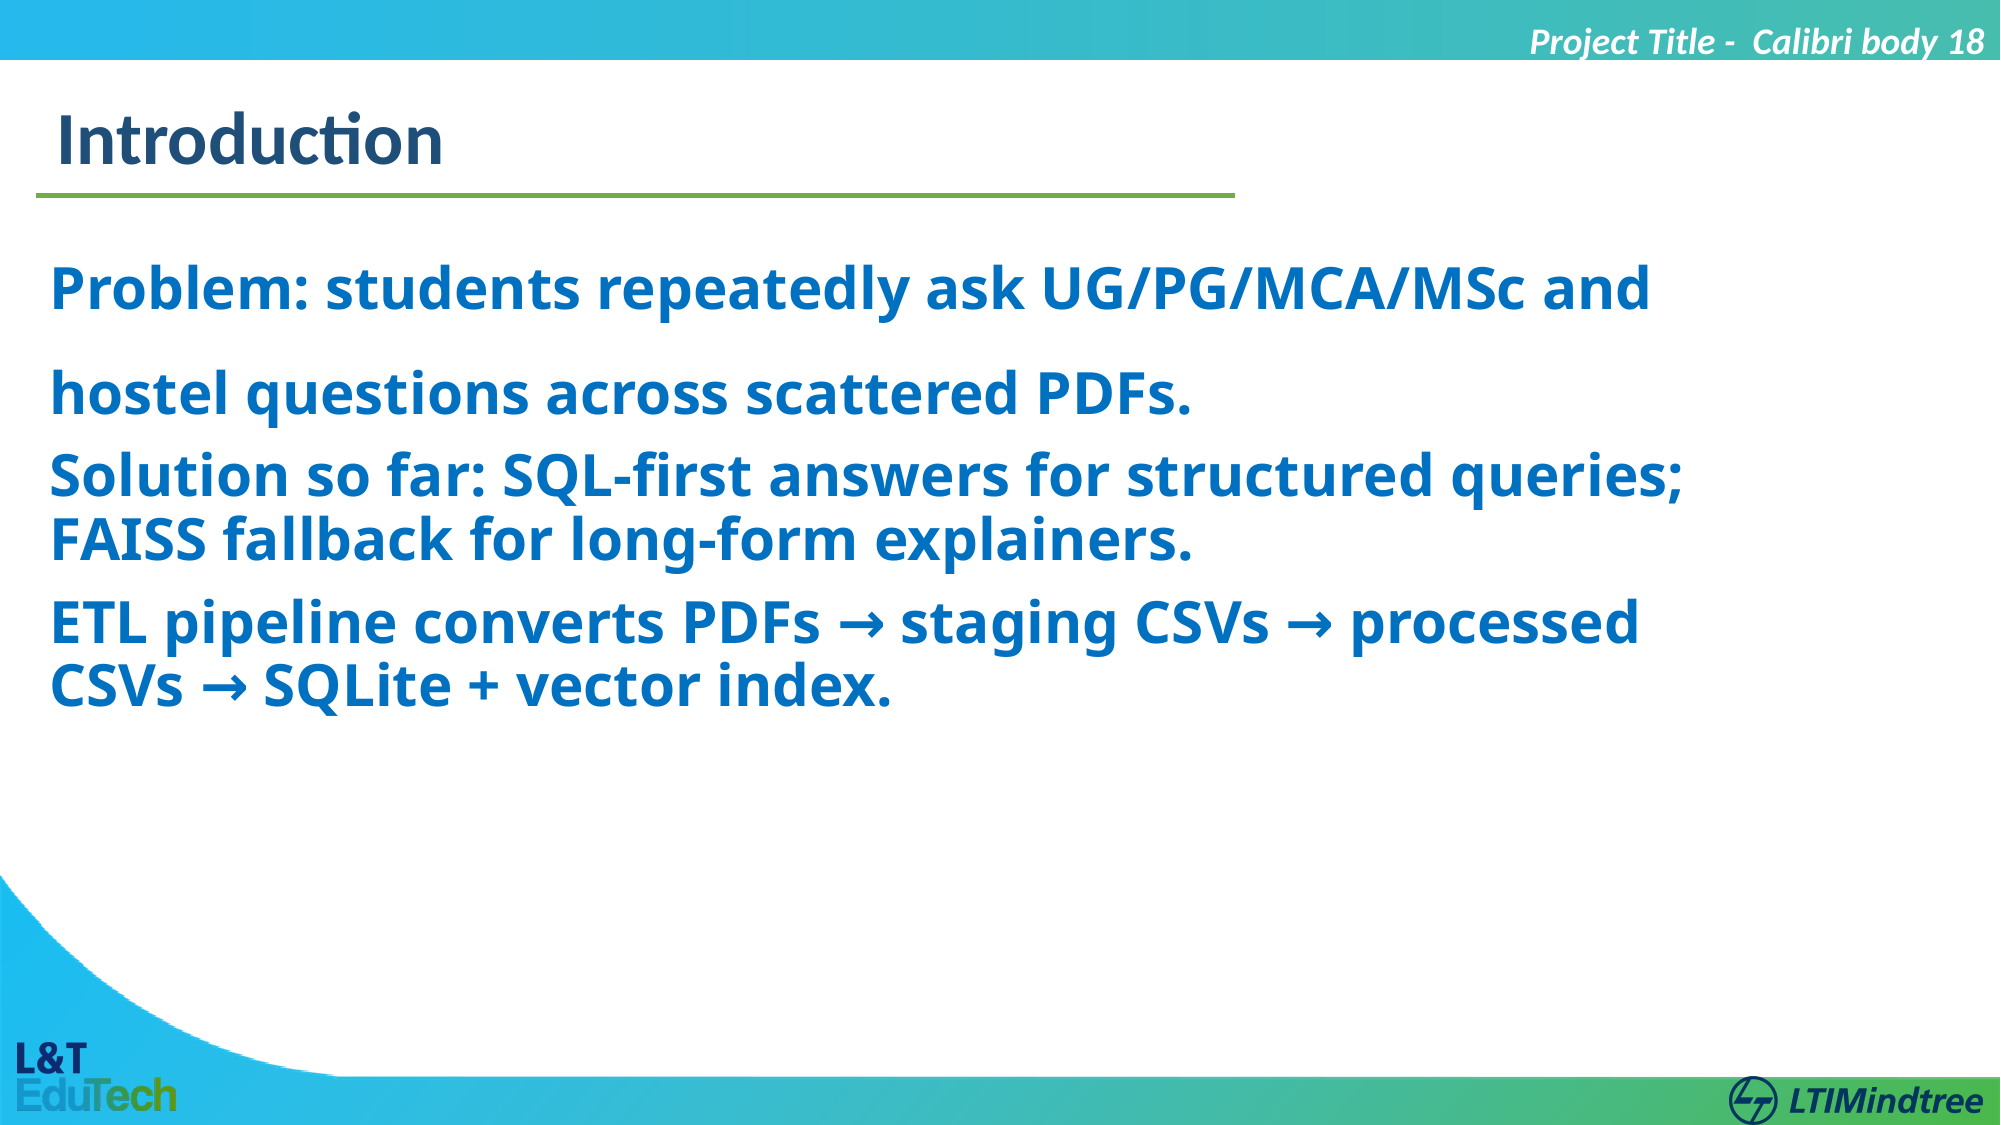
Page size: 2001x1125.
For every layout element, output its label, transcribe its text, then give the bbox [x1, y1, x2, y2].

picture [0, 875, 2000, 1125]
text_box Introduction [49, 82, 1778, 188]
list Problem: students repeatedly ask UG/PG/MCA/MSc and hostel questions across scattered PDFs. Solution so far: SQL‑first answers for structured queries; FAISS fallback for long-form explainers. ETL pipeline converts PDFs → staging CSVs → processed CSVs → SQLite + vector index. [41, 207, 1786, 889]
text_box Project Title - Calibri body 18 [1007, 9, 1993, 69]
